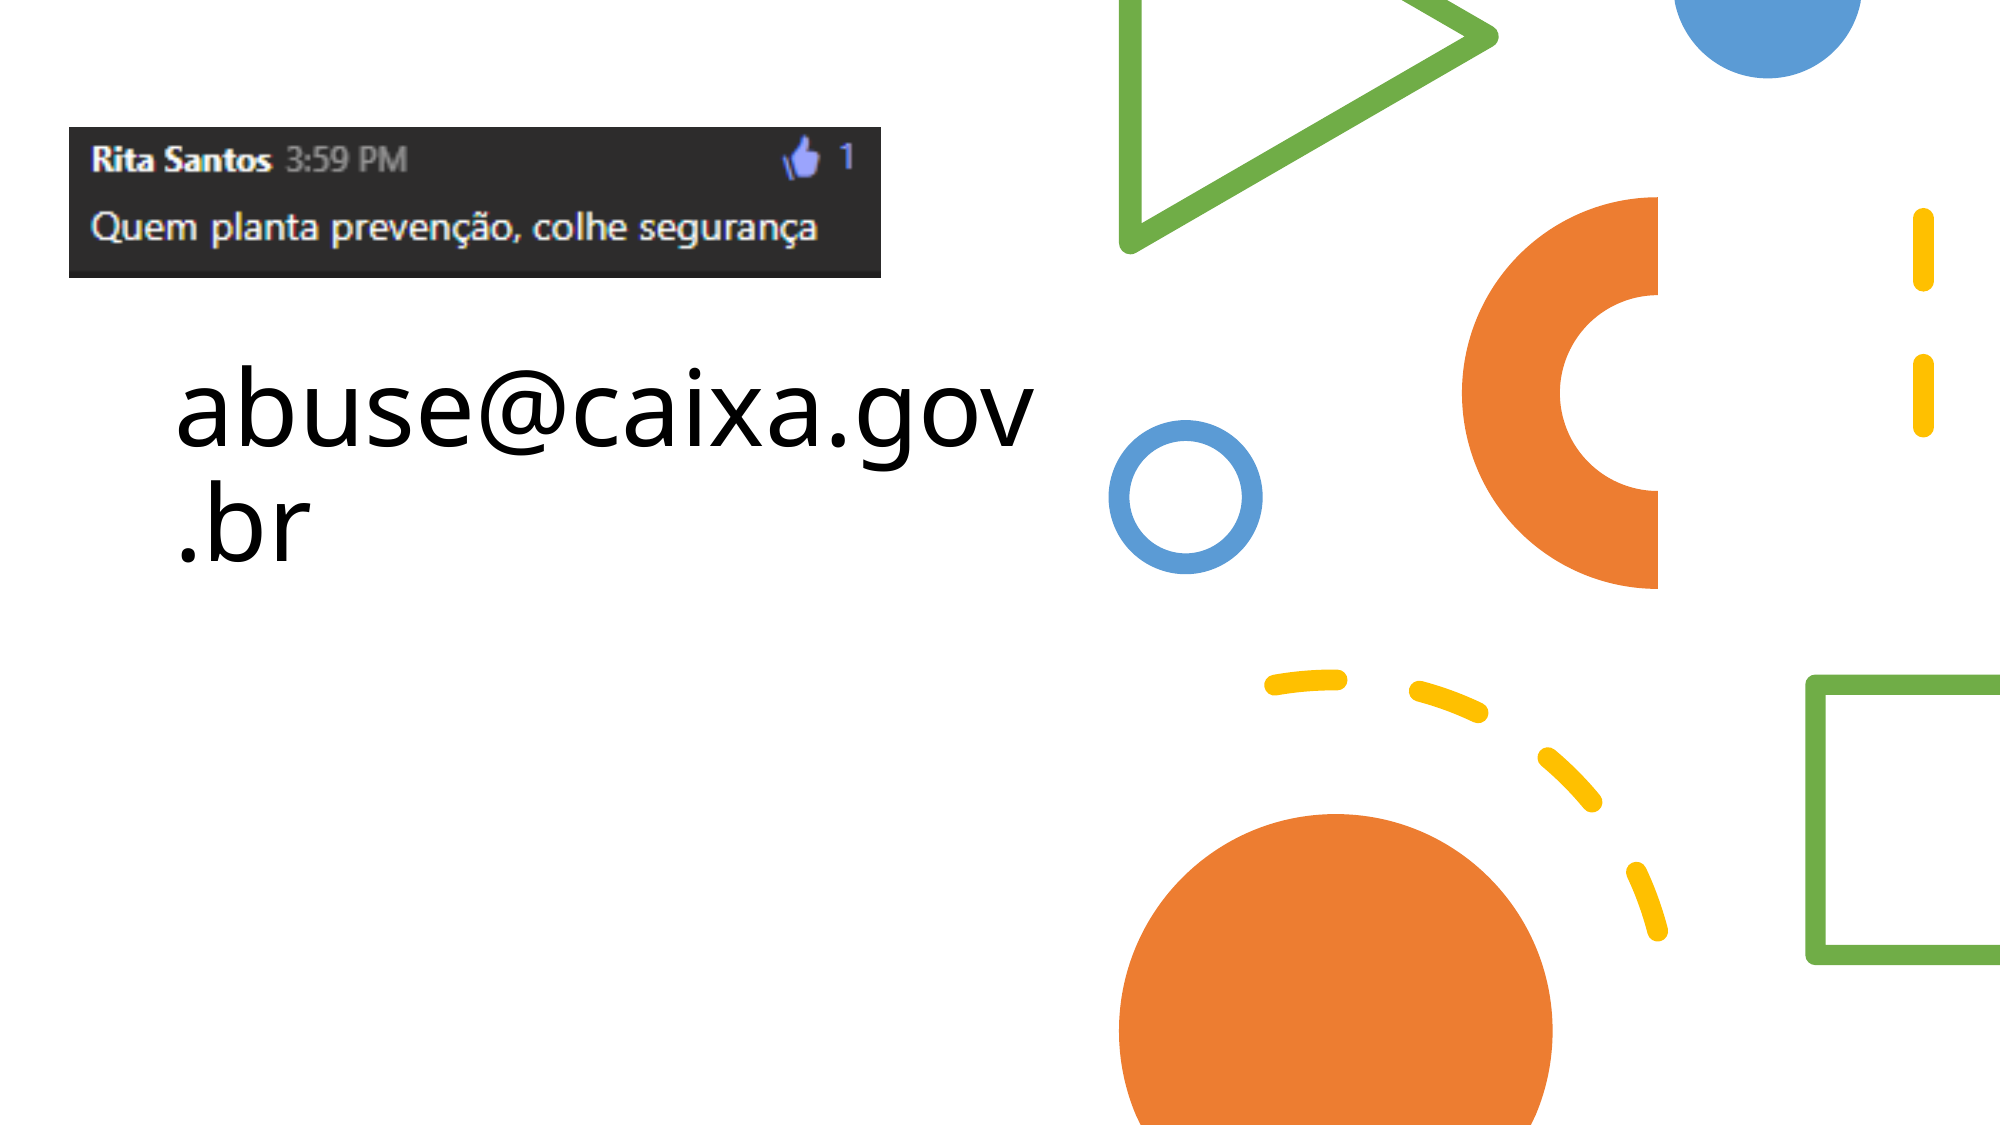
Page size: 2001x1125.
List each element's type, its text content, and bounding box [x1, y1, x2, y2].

text_box [1460, 196, 1659, 590]
text_box [0, 0, 2000, 1125]
text_box [1118, 0, 1499, 255]
text_box [1673, 0, 1862, 80]
text_box [1274, 679, 1664, 977]
text_box [1117, 813, 1554, 1125]
text_box [1805, 674, 2000, 966]
title abuse@caixa.gov.br [159, 200, 1050, 592]
picture [69, 127, 882, 278]
text_box [1117, 429, 1254, 565]
